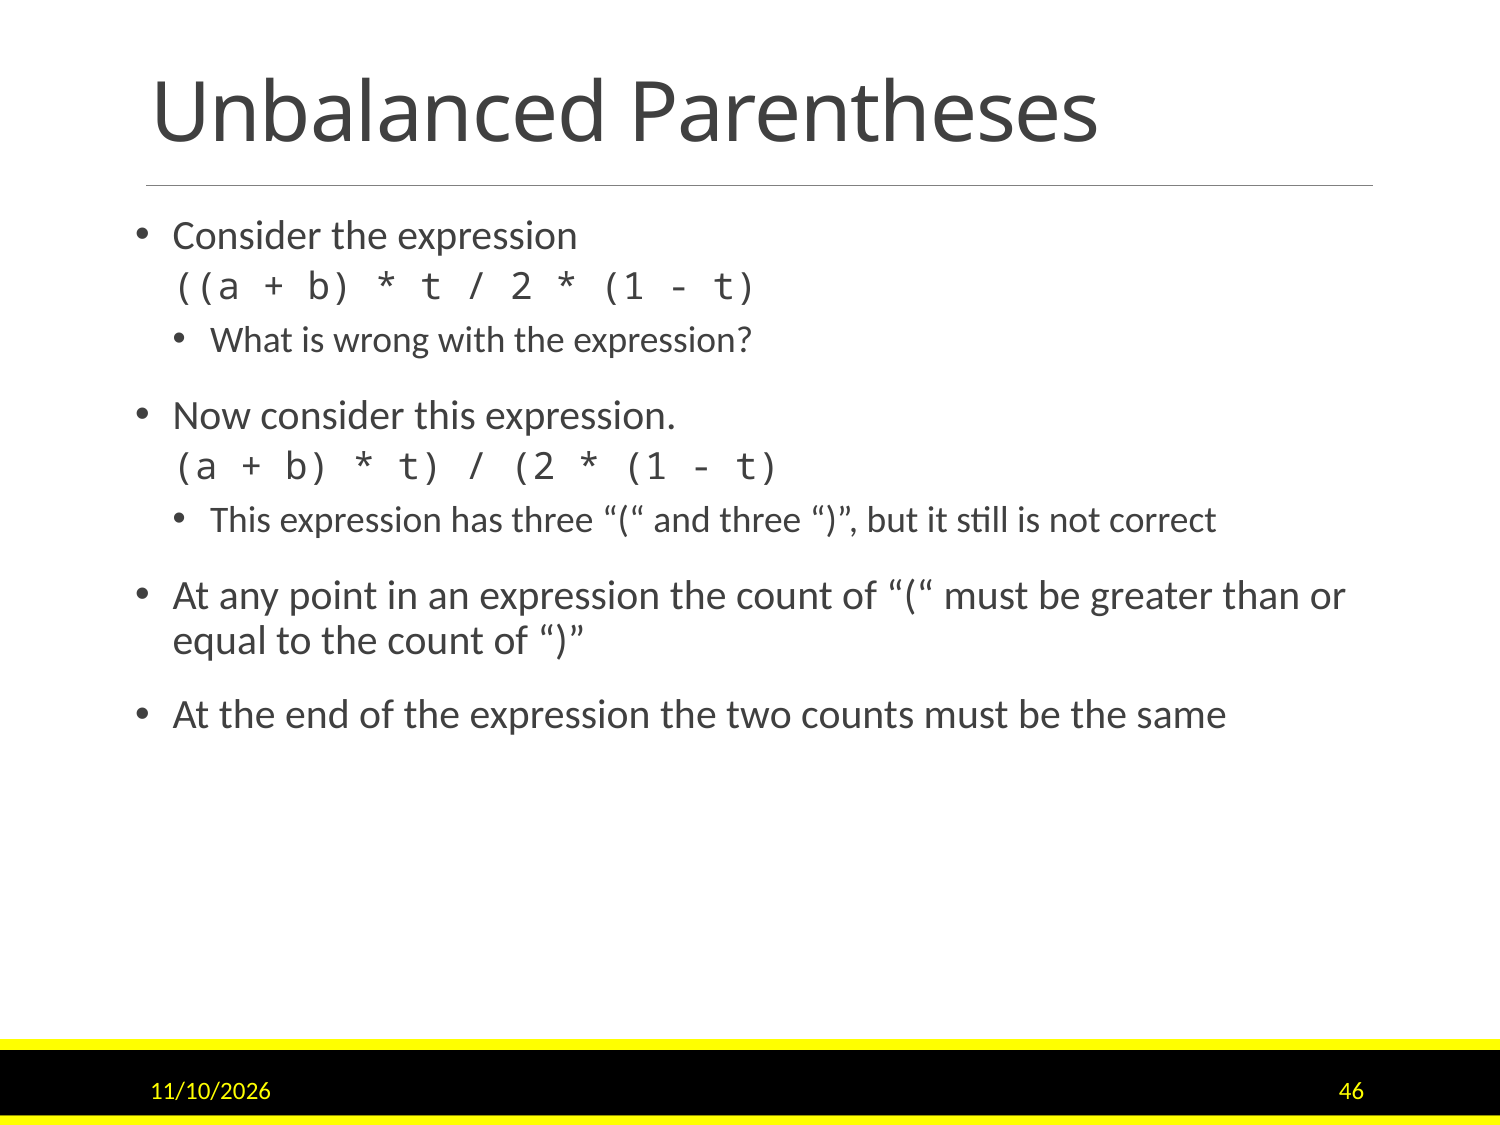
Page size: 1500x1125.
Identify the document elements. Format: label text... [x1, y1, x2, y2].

list Consider the expression ((a + b) * t / 2 * (1 - t) What is wrong with the expression? Now consider this expression. (a + b) * t) / (2 * (1 - t) This expression has three “(“ and three “)”, but it still is not correct At any point in an expression the count of “(“ must be greater than or equal to the count of “)” At the end of the expression the two counts must be the same [135, 205, 1373, 963]
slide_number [135, 1059, 440, 1120]
title Unbalanced Parentheses [135, 47, 1373, 167]
slide_number 46 [1218, 1059, 1380, 1120]
